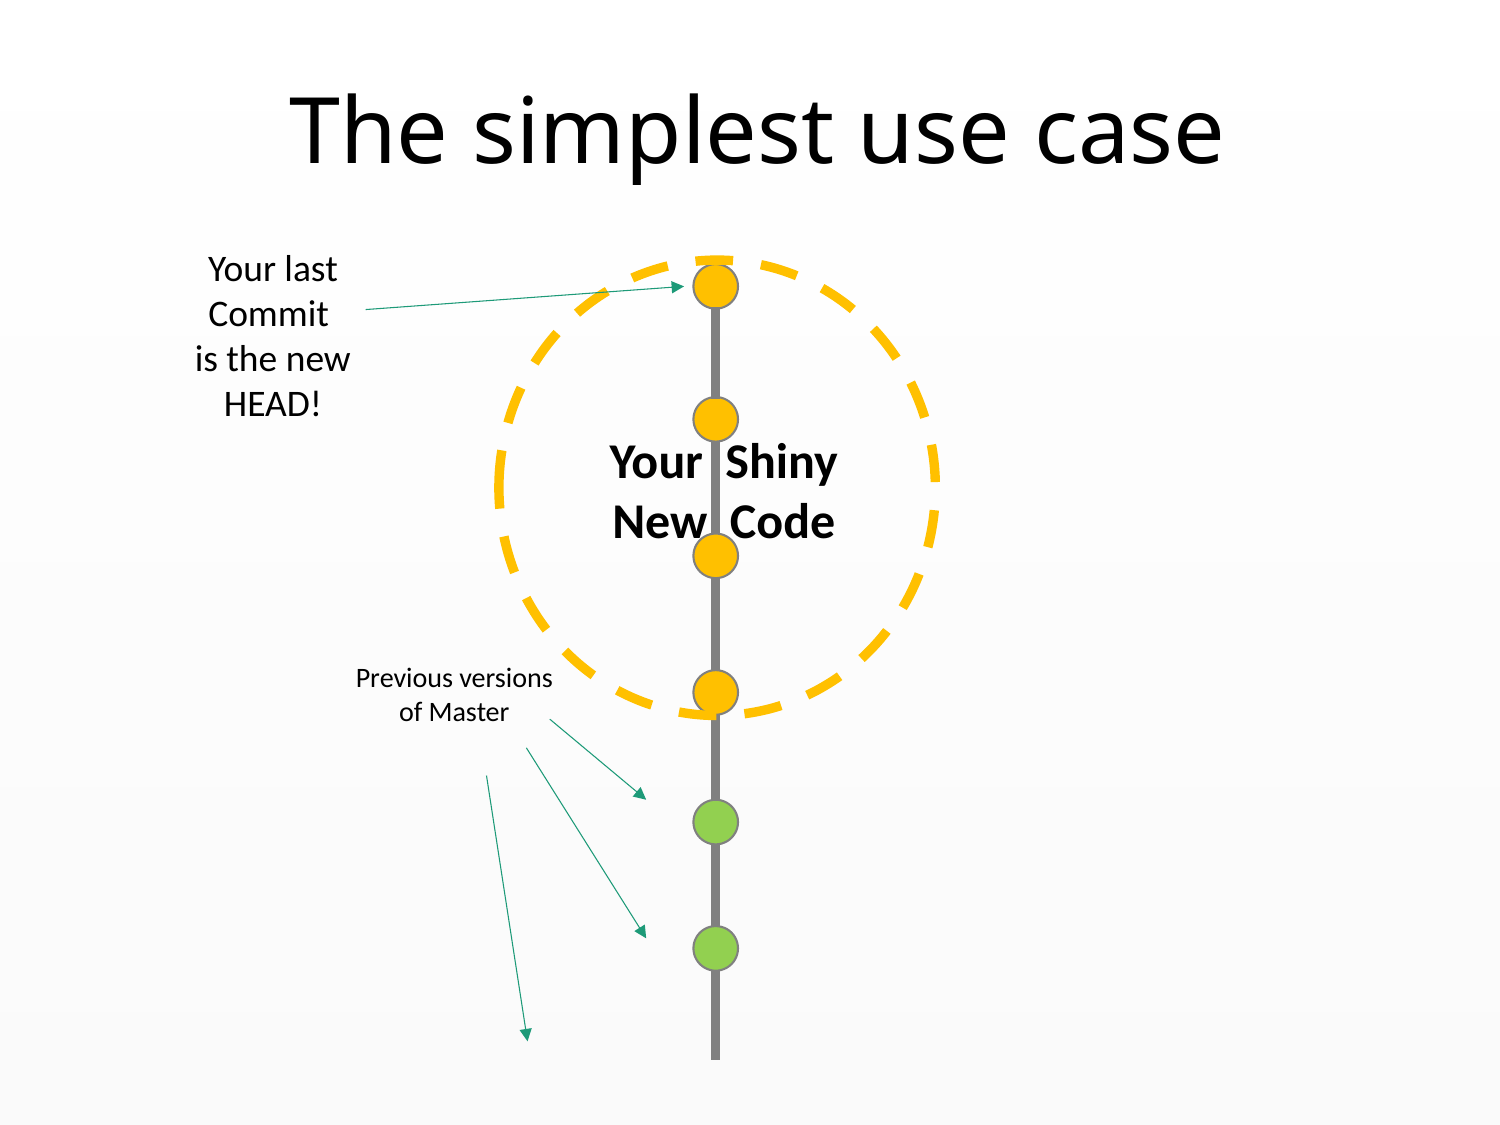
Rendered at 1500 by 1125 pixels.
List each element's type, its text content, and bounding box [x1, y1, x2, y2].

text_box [365, 286, 685, 310]
text_box [692, 925, 740, 972]
text_box [692, 799, 740, 845]
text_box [486, 775, 528, 1042]
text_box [549, 719, 647, 747]
text_box Your Shiny New Code [569, 420, 879, 556]
text_box Previous versions of Master [340, 652, 569, 735]
text_box [497, 259, 937, 717]
title The simplest use case [111, 25, 1405, 244]
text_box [526, 747, 647, 939]
text_box Your last Commit is the new HEAD! [131, 236, 415, 431]
